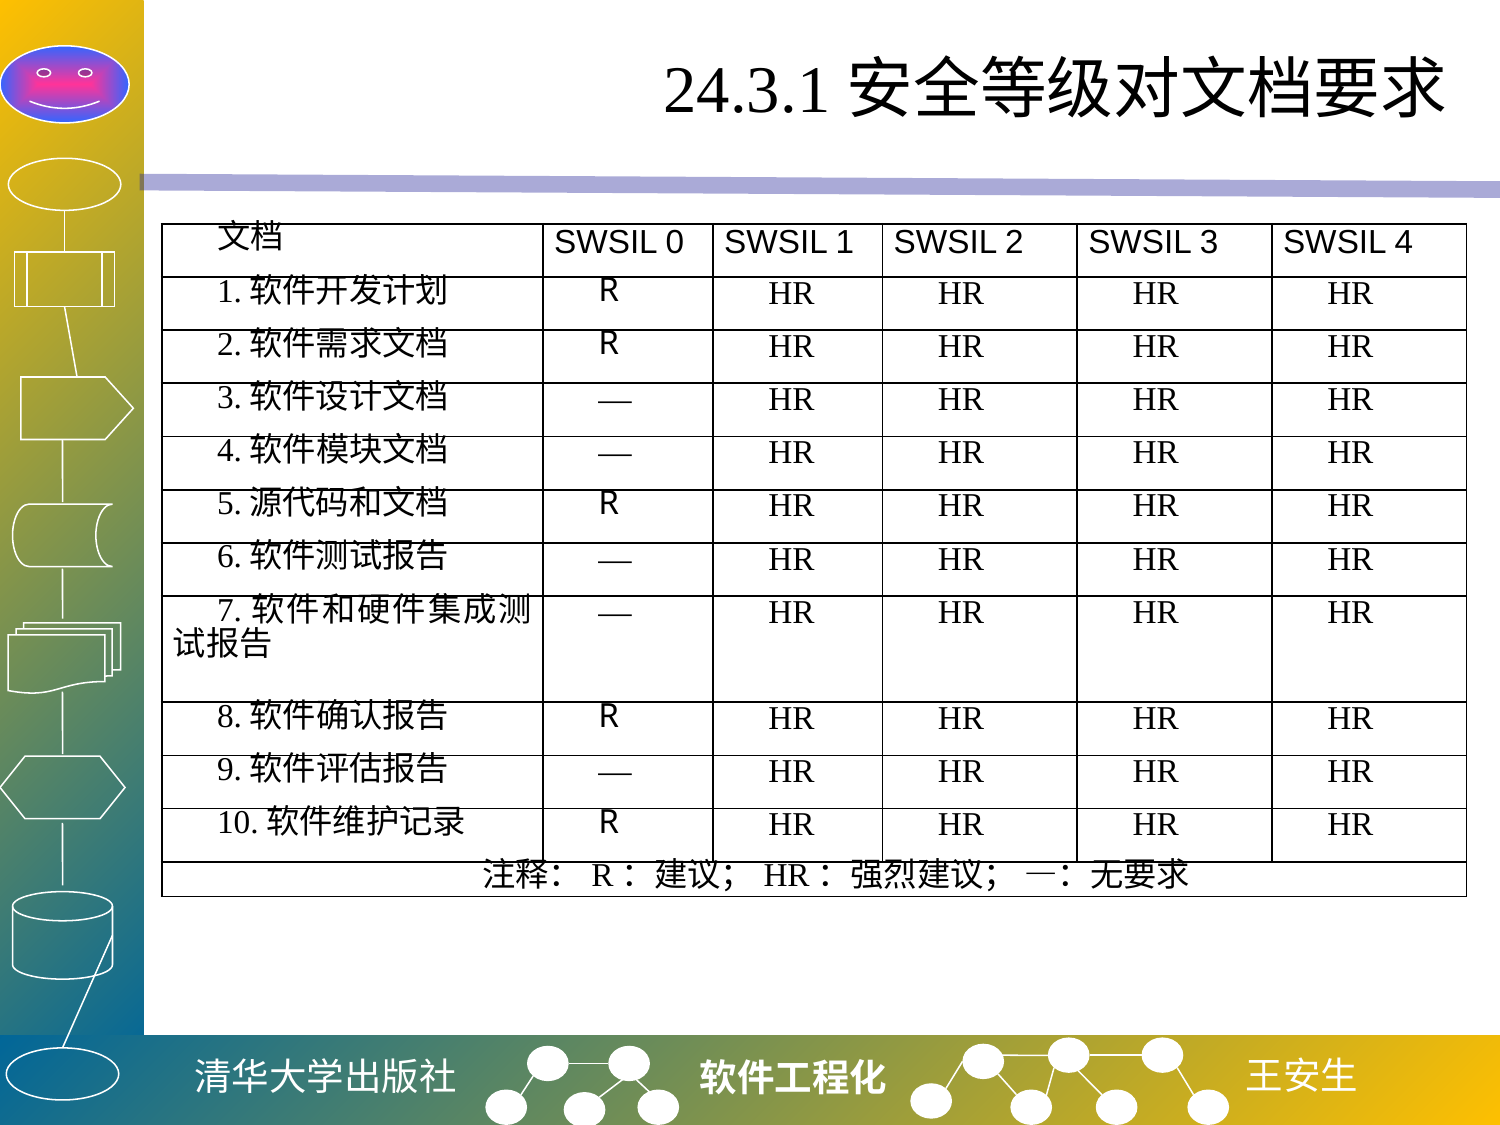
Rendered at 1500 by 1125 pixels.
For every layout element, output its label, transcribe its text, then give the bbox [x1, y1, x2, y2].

table_header 文档 [163, 225, 542, 276]
table_cell 2.软件需求文档 [163, 331, 542, 382]
table_header SWSIL 1 [714, 225, 882, 276]
table_cell HR [883, 809, 1076, 861]
table_cell R [544, 278, 712, 329]
table_cell — [544, 597, 712, 701]
table_cell HR [1273, 703, 1466, 755]
table_cell HR [1078, 491, 1271, 542]
table_cell HR [714, 756, 882, 808]
table_cell 6.软件测试报告 [163, 544, 542, 595]
table_cell HR [714, 703, 882, 755]
table_cell — [544, 756, 712, 808]
table_header SWSIL 3 [1078, 225, 1271, 276]
table_cell HR [1078, 809, 1271, 861]
table_cell HR [883, 384, 1076, 436]
table_cell — [544, 384, 712, 436]
table_cell HR [714, 437, 882, 489]
table_cell — [544, 437, 712, 489]
table_cell HR [714, 384, 882, 436]
table_cell 9.软件评估报告 [163, 756, 542, 808]
title 24.3.1安全等级对文档要求 [187, 24, 1463, 147]
table_header SWSIL 0 [544, 225, 712, 276]
table_cell HR [883, 491, 1076, 542]
table_cell R [544, 331, 712, 382]
table_cell HR [714, 331, 882, 382]
table_cell HR [1273, 544, 1466, 595]
table_cell HR [1078, 544, 1271, 595]
table_cell HR [883, 437, 1076, 489]
table_cell HR [883, 597, 1076, 701]
table_cell HR [1273, 756, 1466, 808]
table_cell 5.源代码和文档 [163, 491, 542, 542]
table_cell HR [883, 544, 1076, 595]
table_cell HR [714, 597, 882, 701]
table_cell HR [883, 703, 1076, 755]
table_header SWSIL 4 [1273, 225, 1466, 276]
table_cell HR [1273, 331, 1466, 382]
table_cell R [544, 703, 712, 755]
table_cell HR [1273, 437, 1466, 489]
table_cell HR [714, 278, 882, 329]
table_cell HR [1273, 597, 1466, 701]
table_cell 7.软件和硬件集成测试报告 [163, 597, 542, 701]
table_cell 10.软件维护记录 [163, 809, 542, 861]
table_cell HR [1078, 703, 1271, 755]
table_cell — [544, 544, 712, 595]
table_cell R [544, 809, 712, 861]
table_cell HR [883, 278, 1076, 329]
table_cell HR [714, 809, 882, 861]
table_cell 1.软件开发计划 [163, 278, 542, 329]
table_cell HR [1078, 756, 1271, 808]
table_cell HR [714, 491, 882, 542]
table_cell HR [1078, 597, 1271, 701]
table_cell R [544, 491, 712, 542]
table_cell HR [1078, 437, 1271, 489]
table_cell HR [1078, 331, 1271, 382]
table_cell 注释：R：建议；HR：强烈建议； —：无要求 [163, 863, 1466, 896]
table_cell HR [1078, 278, 1271, 329]
table_cell HR [1078, 384, 1271, 436]
table_cell HR [1273, 809, 1466, 861]
table_cell 3.软件设计文档 [163, 384, 542, 436]
table_header SWSIL 2 [883, 225, 1076, 276]
table_cell HR [1273, 491, 1466, 542]
table_cell HR [714, 544, 882, 595]
table_cell HR [883, 331, 1076, 382]
table_cell HR [883, 756, 1076, 808]
table_cell HR [1273, 384, 1466, 436]
table_cell 8.软件确认报告 [163, 703, 542, 755]
table_cell HR [1273, 278, 1466, 329]
table_cell 4.软件模块文档 [163, 437, 542, 489]
